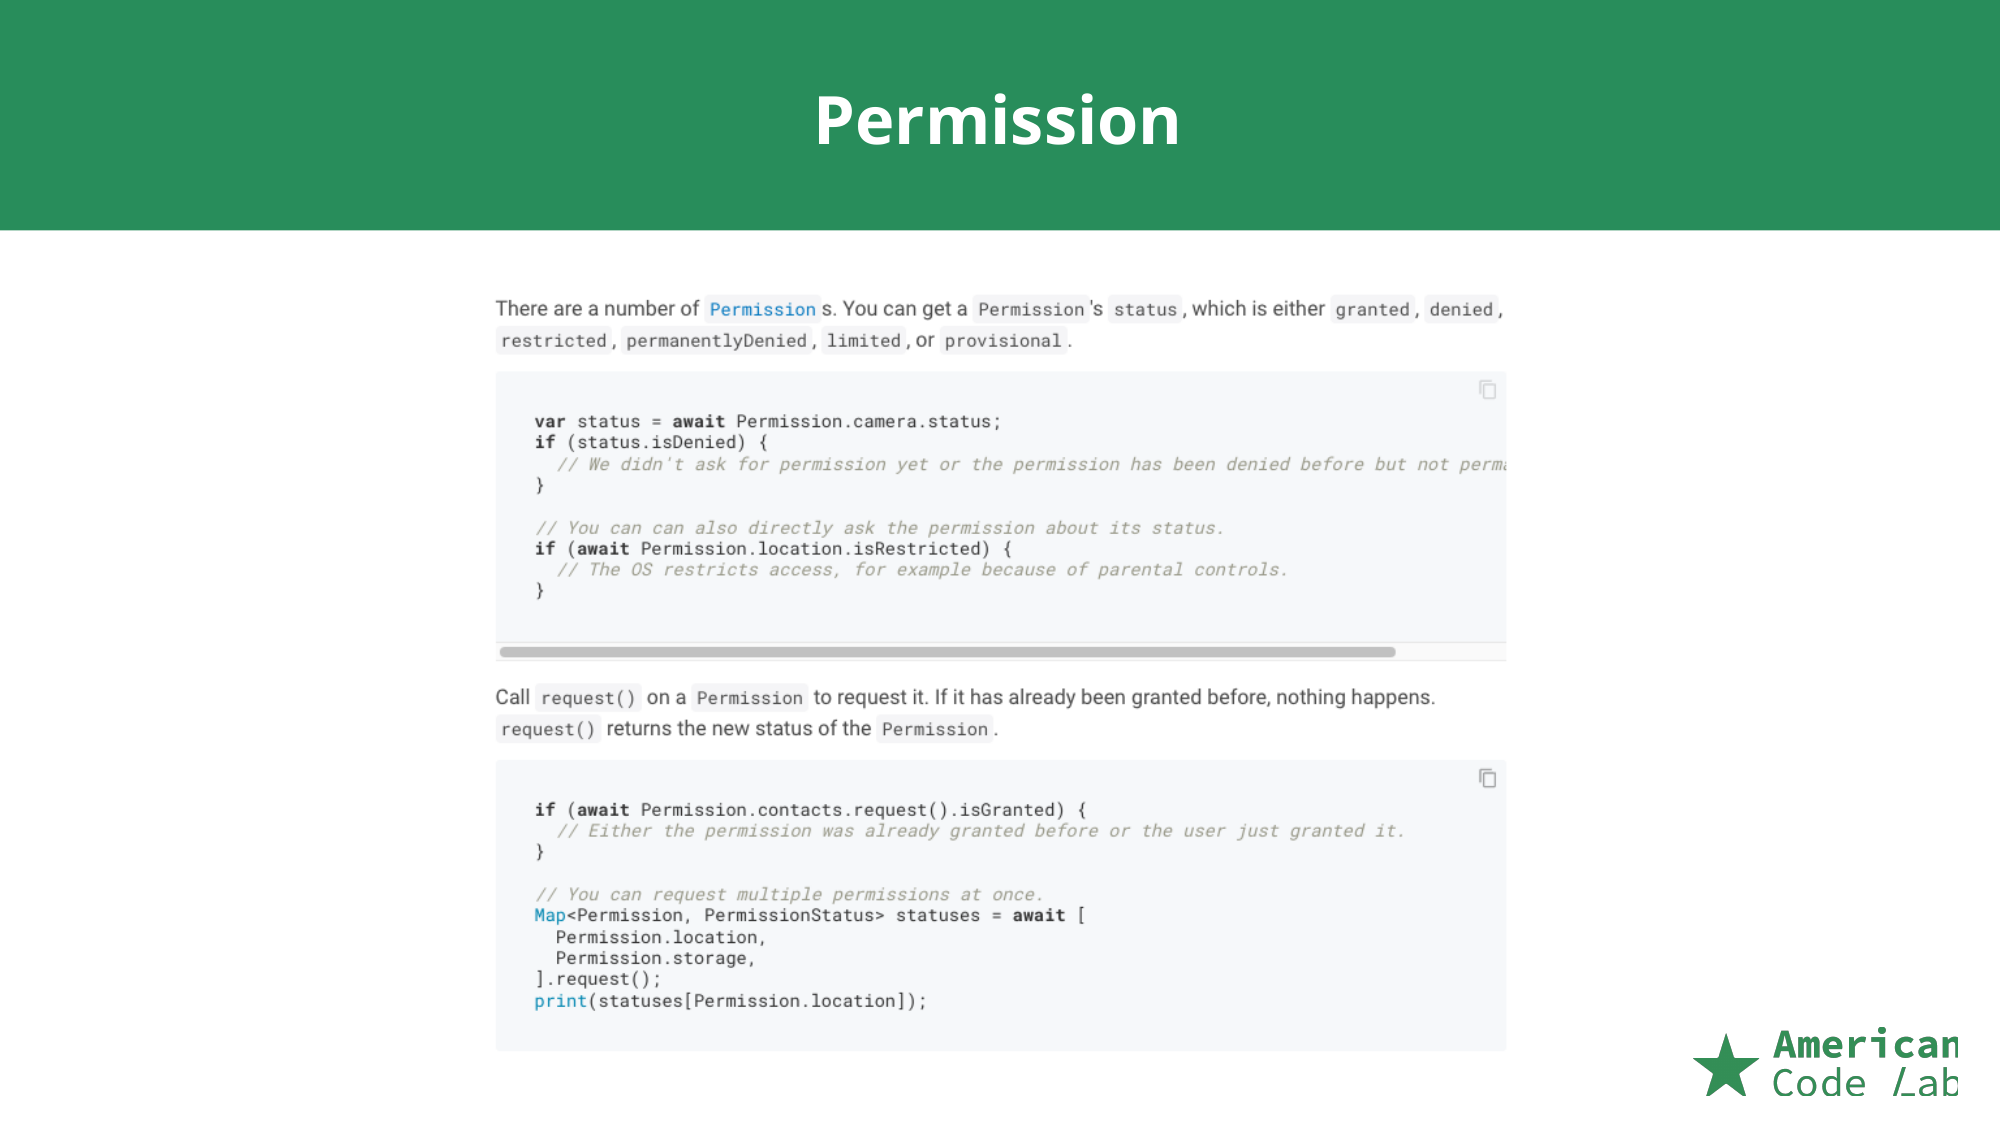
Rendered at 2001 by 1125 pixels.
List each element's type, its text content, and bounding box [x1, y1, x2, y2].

text_box [0, 0, 2000, 231]
title Permission [39, 40, 1958, 206]
picture [486, 290, 1513, 1060]
picture [1692, 1027, 1958, 1097]
